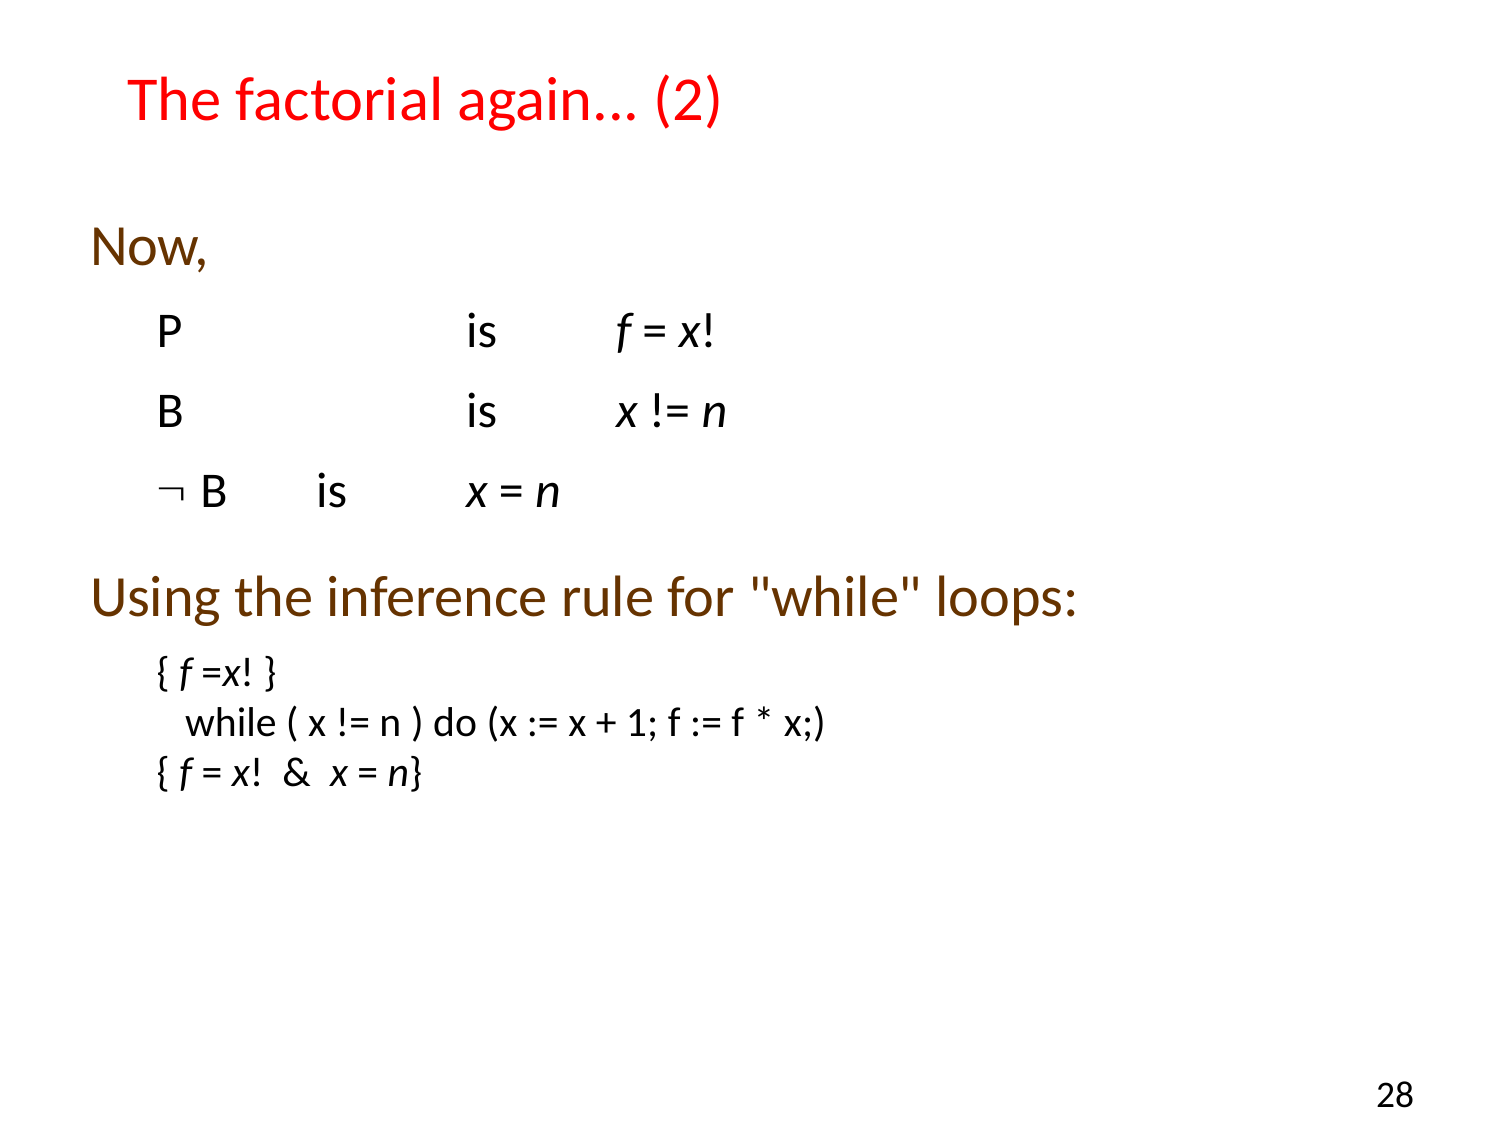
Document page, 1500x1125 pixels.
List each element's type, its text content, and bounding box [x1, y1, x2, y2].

list Now, P is f = x! B is x != n  B is x = n Using the inference rule for "while" loops: { f =x! } while ( x != n ) do (x := x + 1; f := f * x;) { f = x! & x = n} [74, 199, 1401, 1013]
slide_number 28 [1312, 1062, 1438, 1101]
title The factorial again... (2) [112, 64, 1377, 126]
